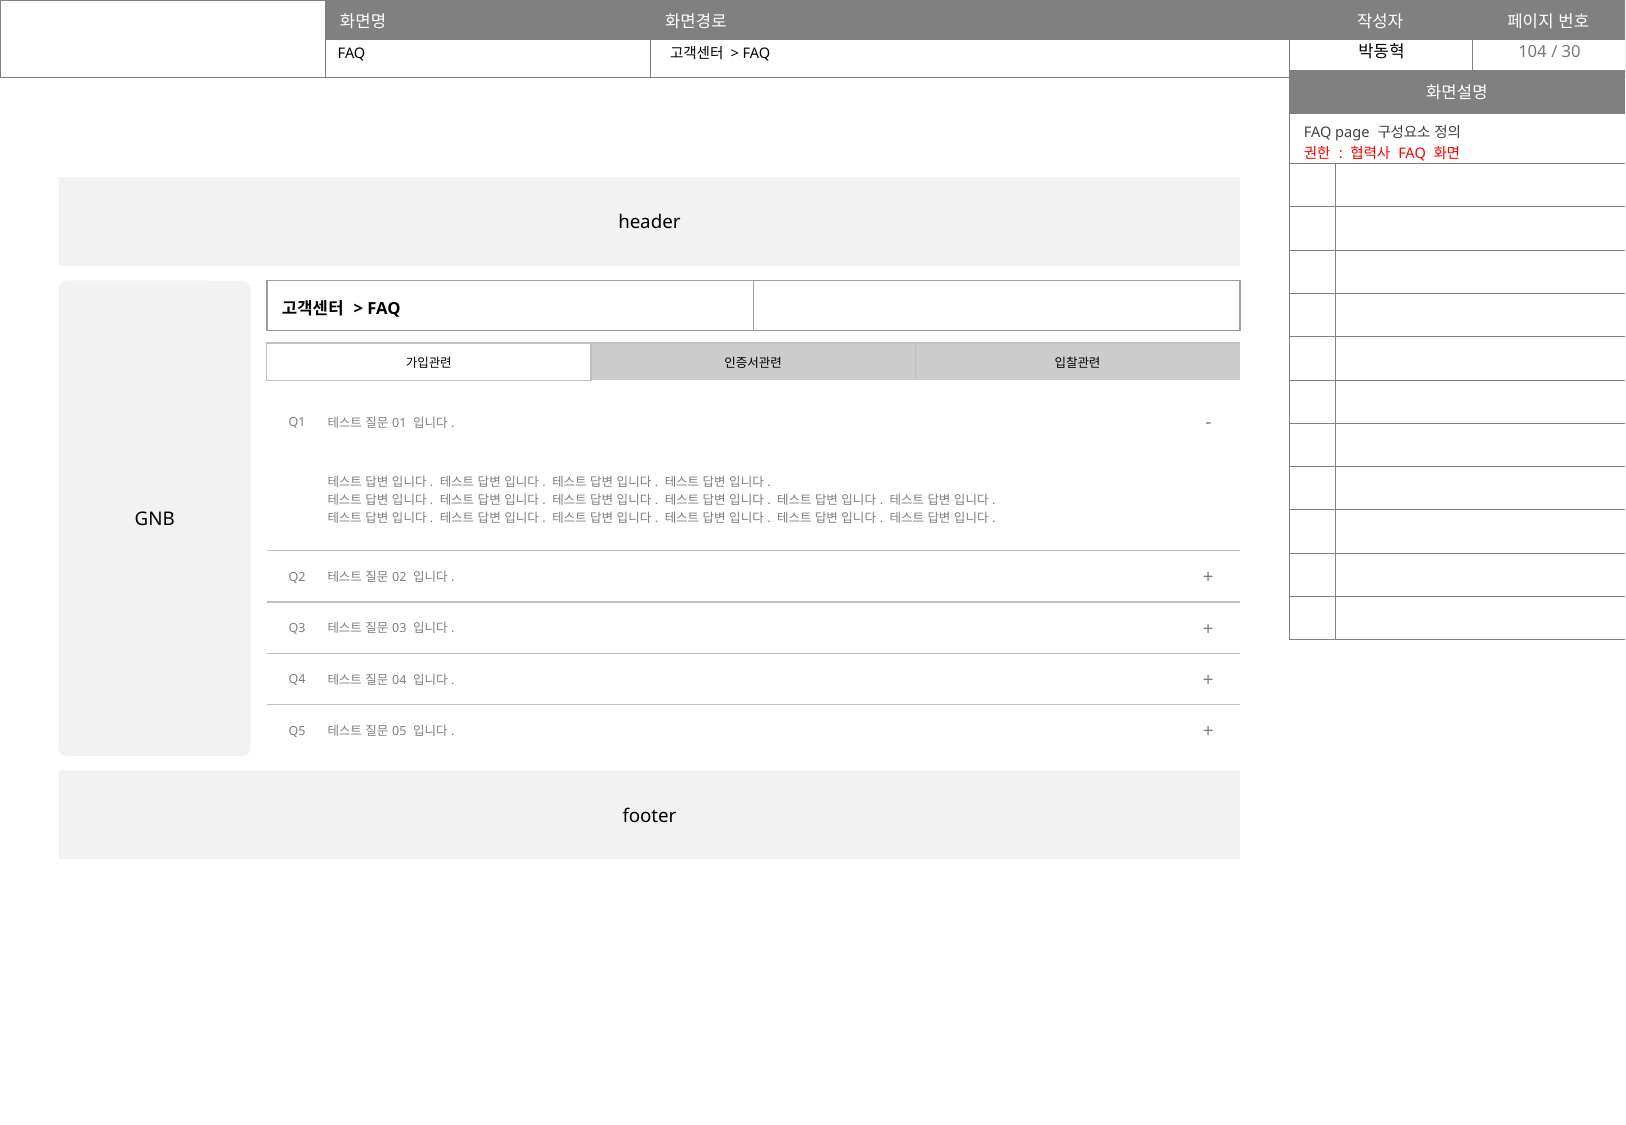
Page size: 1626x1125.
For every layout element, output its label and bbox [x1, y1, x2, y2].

table_header [267, 344, 590, 380]
table_cell [1336, 207, 1625, 250]
table_cell [1290, 381, 1335, 423]
table_cell [1336, 381, 1625, 423]
table_cell [267, 654, 1240, 704]
table_cell [1290, 554, 1335, 596]
table_cell [1290, 294, 1335, 336]
table_cell [1336, 510, 1625, 553]
table_cell [1290, 337, 1335, 380]
table_cell [1336, 251, 1625, 293]
table_cell [1290, 251, 1335, 293]
table_cell [1336, 597, 1625, 639]
text_box [58, 280, 251, 756]
table_header [267, 396, 1240, 447]
table_cell [1290, 467, 1335, 509]
table_cell [1336, 424, 1625, 466]
text_box [322, 36, 1287, 69]
slide_number [1474, 33, 1625, 70]
table_header [1290, 71, 1625, 113]
table_cell [267, 705, 1240, 756]
table_cell [1336, 554, 1625, 596]
text_box [58, 177, 1241, 266]
table_cell [1290, 424, 1335, 466]
table_cell [1290, 114, 1625, 163]
table_header [268, 281, 753, 330]
table_header [592, 344, 915, 380]
table_cell [1290, 164, 1335, 206]
table_cell [267, 551, 1240, 601]
table_header [916, 344, 1240, 380]
table_cell [1290, 597, 1335, 639]
table_cell [1336, 294, 1625, 336]
text_box [58, 770, 1241, 860]
table_cell [1336, 337, 1625, 380]
table_cell [267, 447, 1240, 550]
table_header [754, 281, 1239, 330]
table_cell [1336, 467, 1625, 509]
table_cell [1290, 510, 1335, 553]
table_cell [267, 603, 1240, 653]
table_cell [1290, 207, 1335, 250]
table_cell [1336, 164, 1625, 206]
